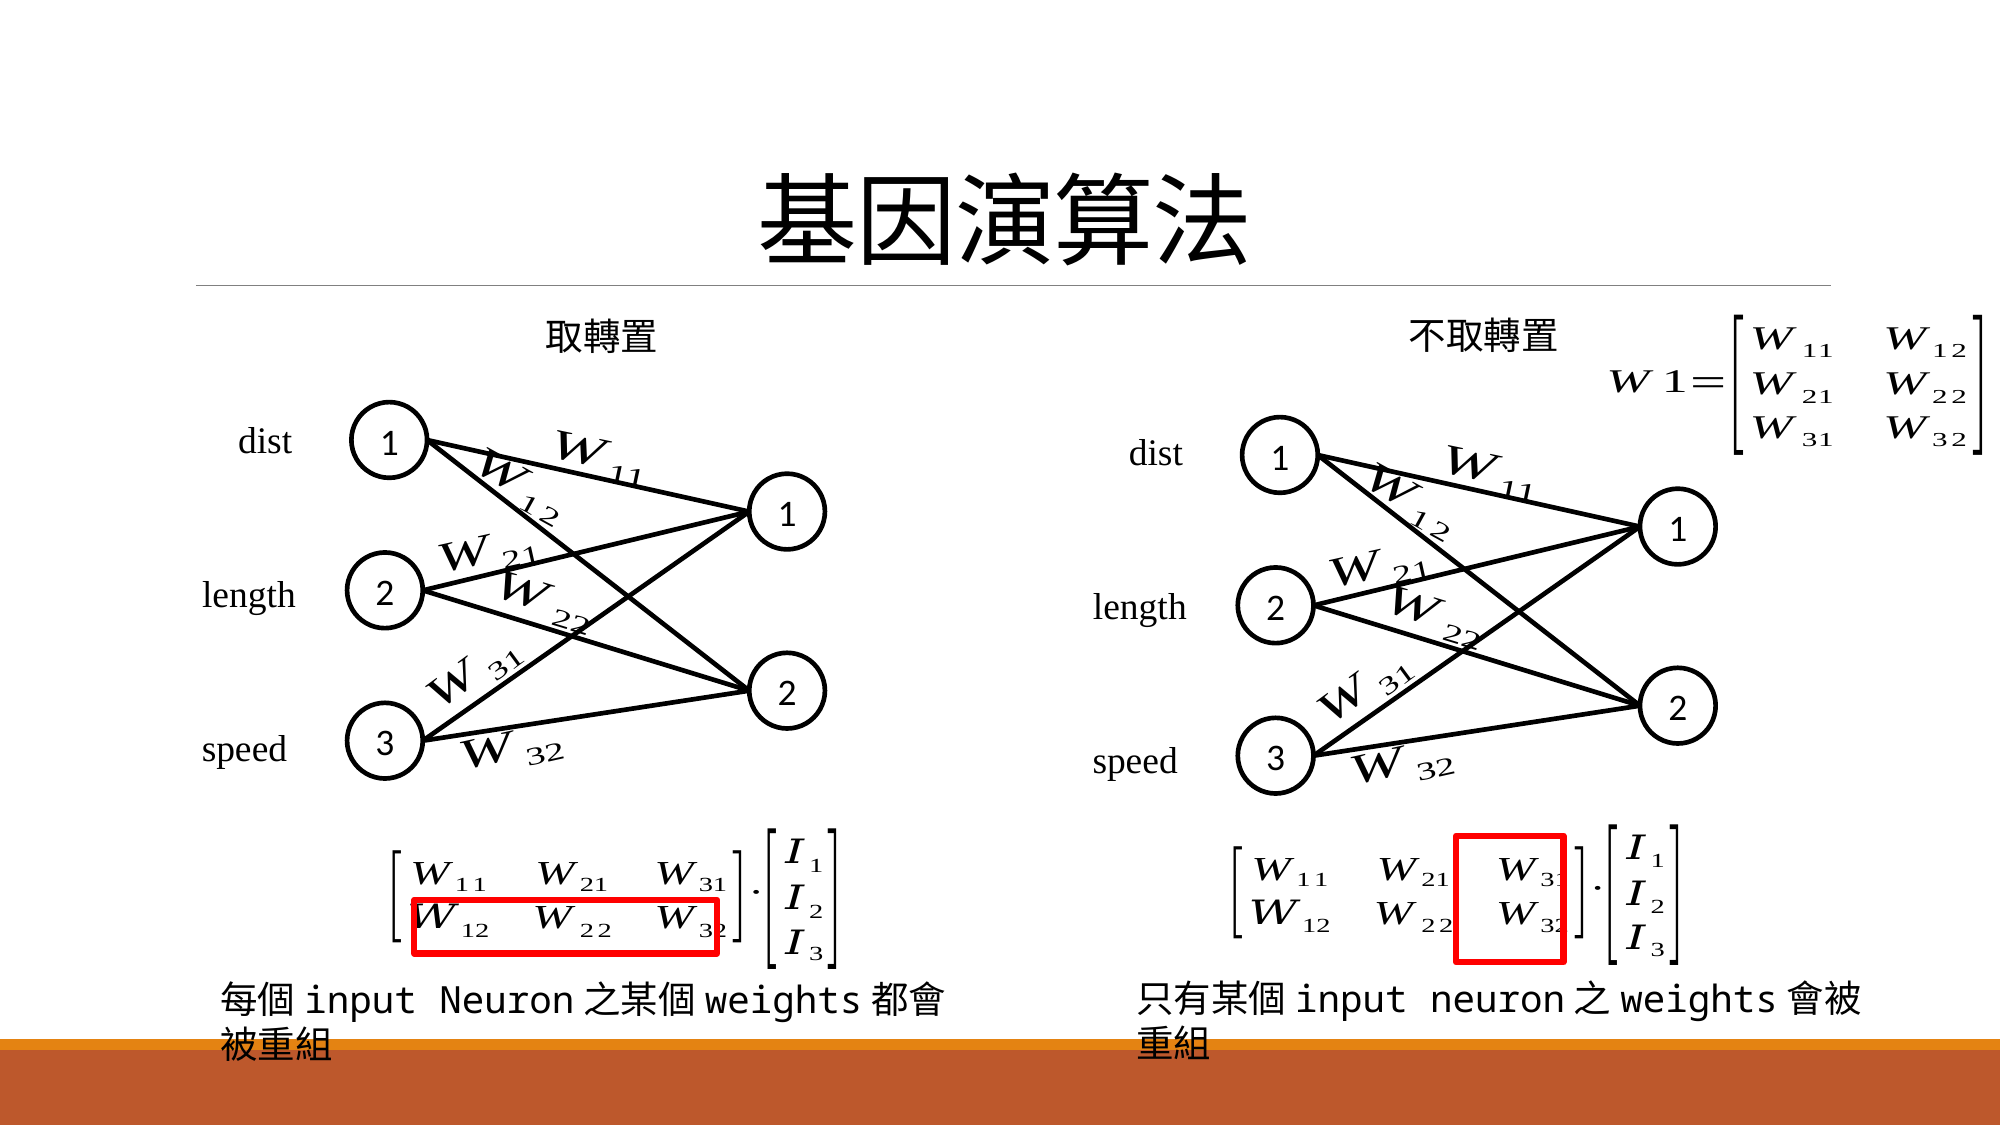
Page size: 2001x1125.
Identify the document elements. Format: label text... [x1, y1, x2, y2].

text_box 1 [1651, 487, 1717, 566]
text_box 3 [345, 701, 424, 780]
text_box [422, 511, 750, 689]
title 基因演算法 [180, 47, 1830, 285]
text_box 2 [760, 651, 827, 730]
text_box length [1078, 574, 1207, 635]
text_box length [187, 562, 317, 623]
text_box 只有某個input neuron之weights會被重組 [1121, 967, 1899, 1073]
text_box 1 [760, 472, 827, 551]
text_box 2 [1651, 666, 1717, 745]
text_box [1317, 454, 1641, 523]
text_box speed [187, 716, 316, 776]
text_box 取轉置 [531, 305, 681, 366]
text_box speed [1077, 728, 1207, 789]
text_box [426, 439, 750, 508]
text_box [422, 690, 750, 742]
text_box dist [1114, 420, 1208, 481]
text_box 1 [350, 400, 429, 480]
text_box 2 [1236, 566, 1309, 645]
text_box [388, 827, 841, 973]
text_box 1 [1240, 415, 1319, 495]
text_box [1230, 823, 1683, 969]
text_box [1312, 705, 1641, 757]
text_box 3 [1236, 716, 1314, 795]
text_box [1312, 526, 1641, 705]
text_box dist [223, 408, 318, 469]
text_box 不取轉置 [1393, 304, 1588, 365]
text_box 每個input Neuron之某個weights都會被重組 [205, 969, 983, 1074]
text_box 2 [345, 551, 418, 630]
